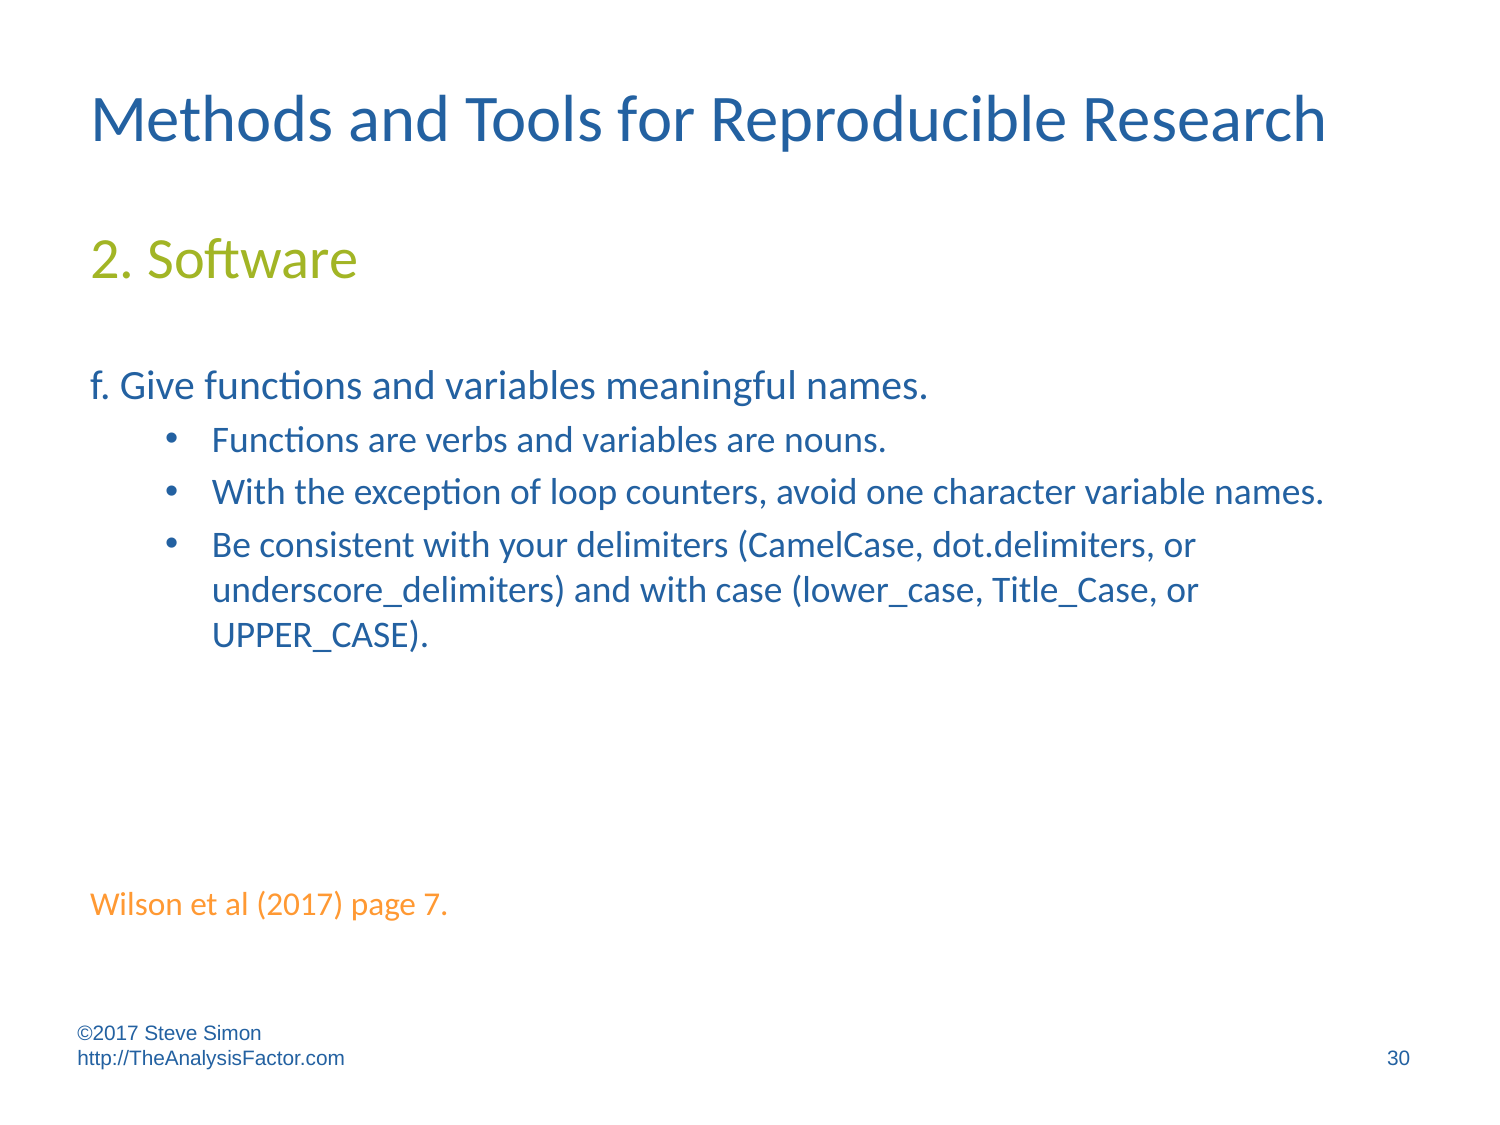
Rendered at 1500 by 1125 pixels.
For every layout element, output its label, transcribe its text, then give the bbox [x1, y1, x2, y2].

slide_number 30 [1275, 1012, 1425, 1091]
list f. Give functions and variables meaningful names. Functions are verbs and variables are nouns. With the exception of loop counters, avoid one character variable names. Be consistent with your delimiters (CamelCase, dot.delimiters, or underscore_delimiters) and with case (lower_case, Title_Case, or UPPER_CASE). [75, 350, 1425, 800]
footer ©2017 Steve Simon http://TheAnalysisFactor.com [62, 1012, 450, 1091]
list Wilson et al (2017) page 7. [75, 875, 1425, 975]
title Methods and Tools for Reproducible Research [75, 62, 1425, 163]
list 2. Software [75, 212, 1425, 300]
